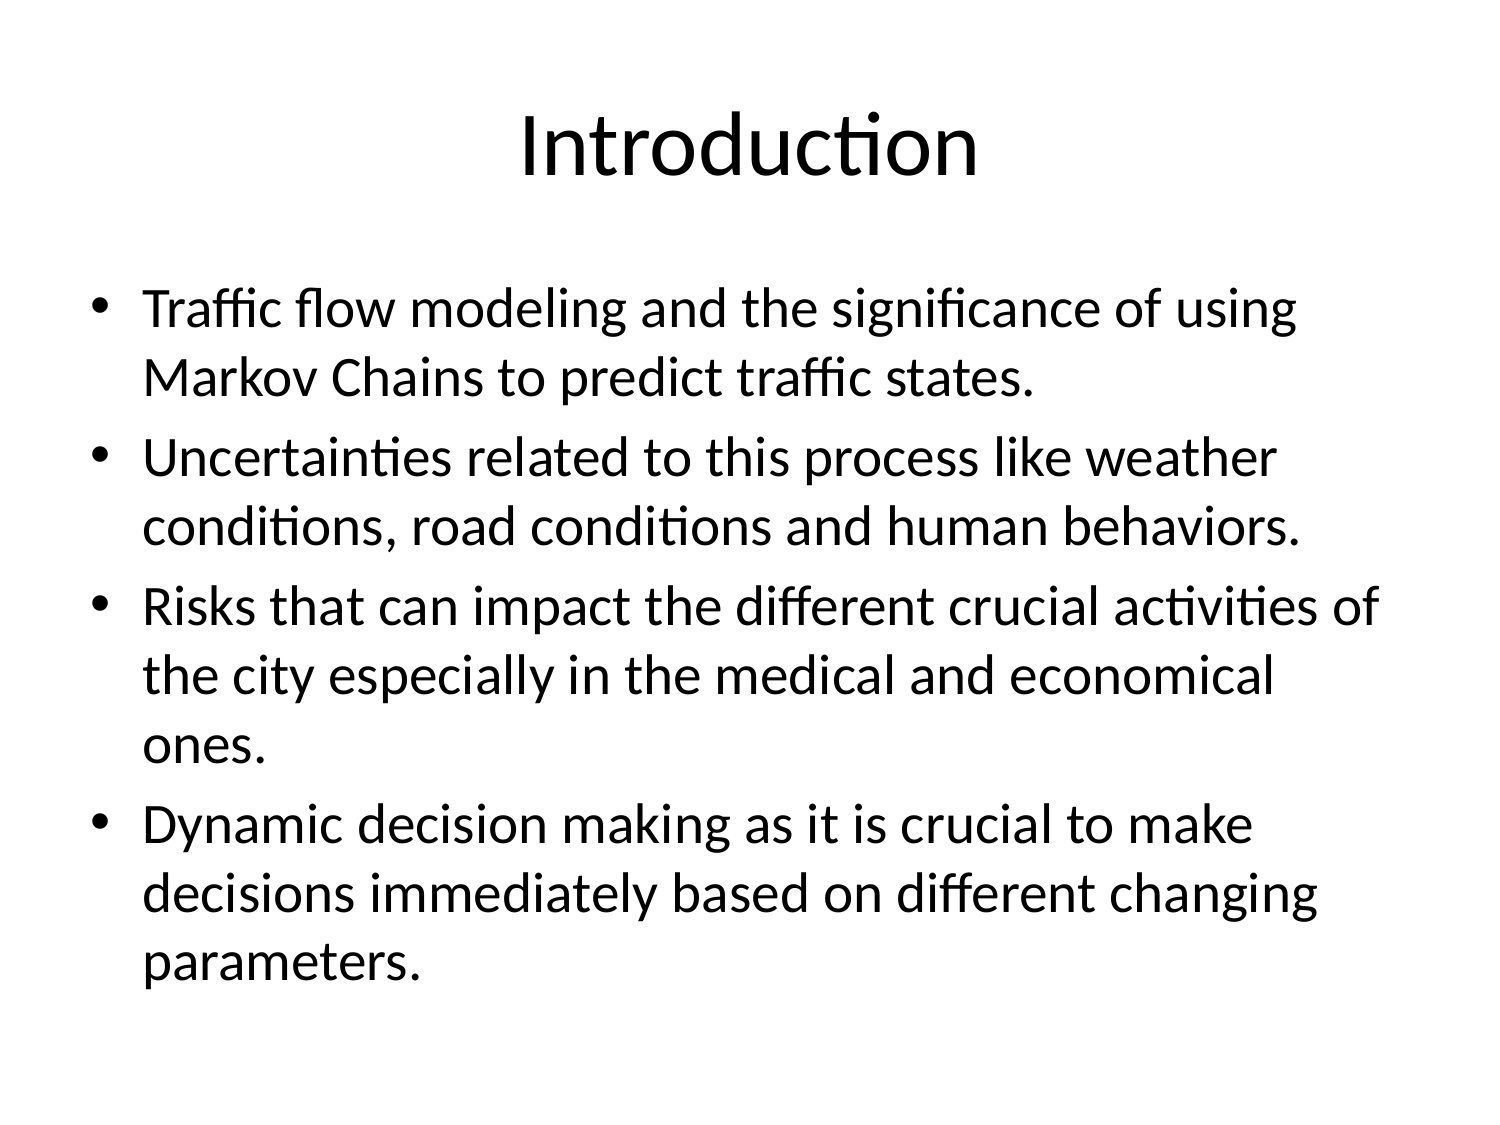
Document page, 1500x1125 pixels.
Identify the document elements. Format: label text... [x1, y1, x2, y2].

list Traffic flow modeling and the significance of using Markov Chains to predict traffic states. Uncertainties related to this process like weather conditions, road conditions and human behaviors. Risks that can impact the different crucial activities of the city especially in the medical and economical ones. Dynamic decision making as it is crucial to make decisions immediately based on different changing parameters. [75, 262, 1425, 1005]
title Introduction [75, 45, 1425, 233]
